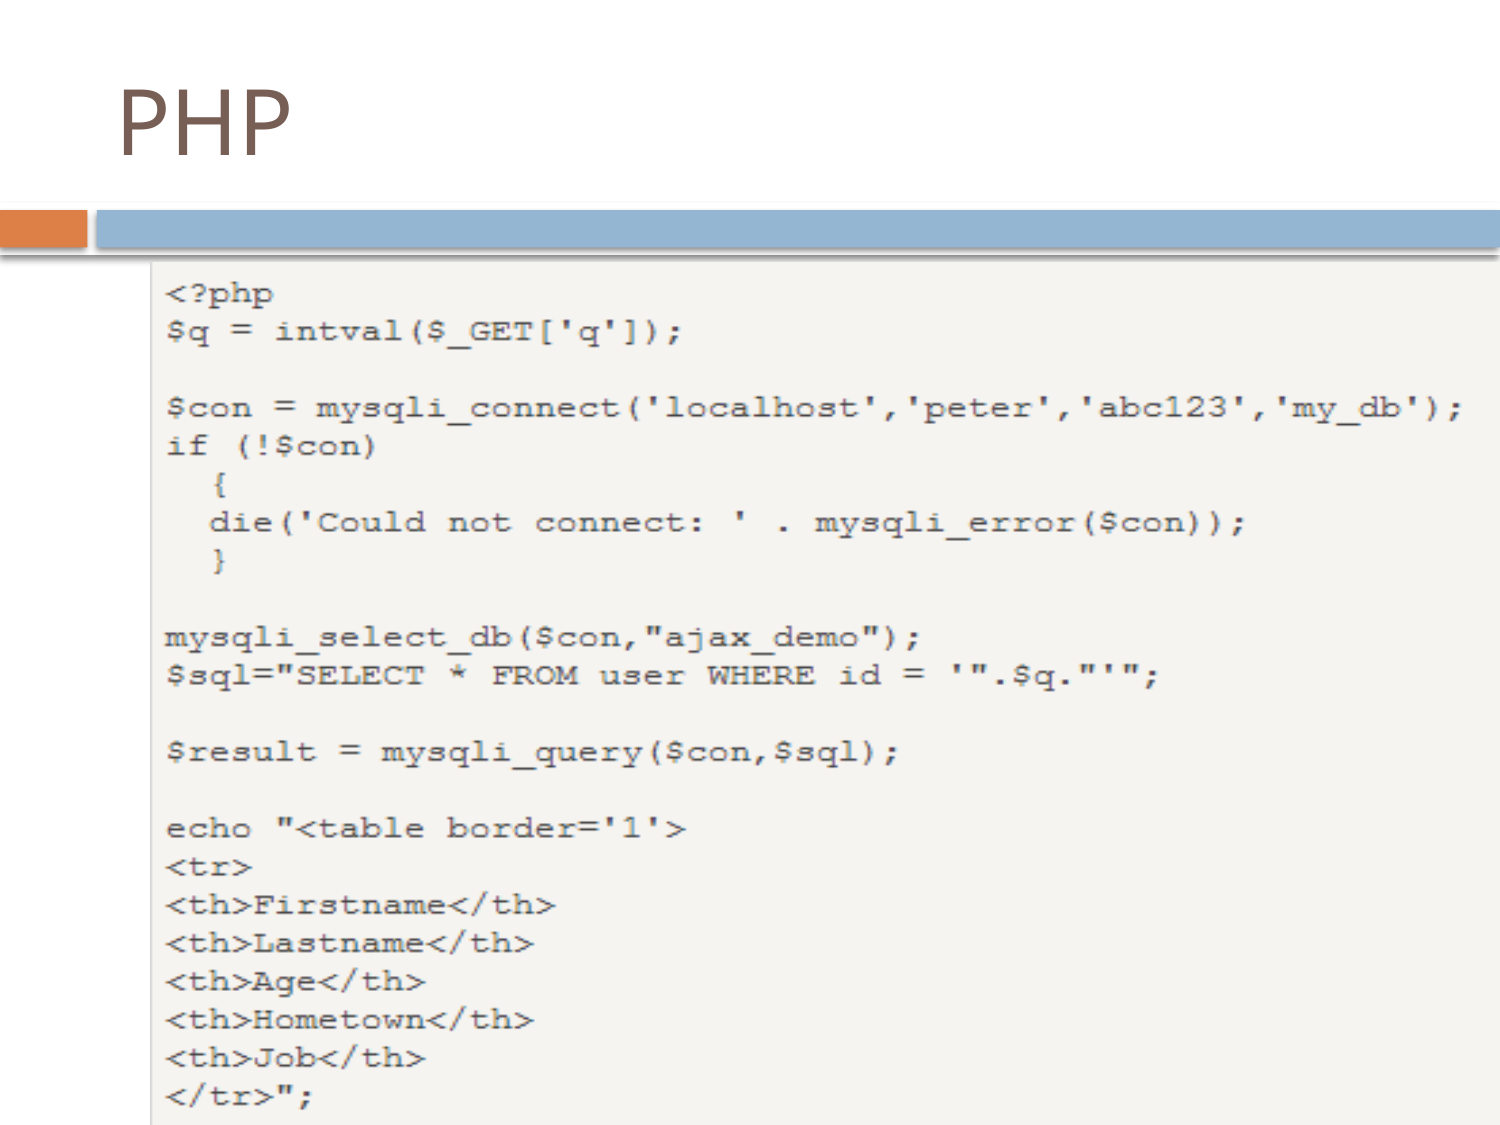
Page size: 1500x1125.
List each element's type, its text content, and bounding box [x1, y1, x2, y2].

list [149, 262, 1500, 1125]
title PHP [100, 37, 1438, 200]
